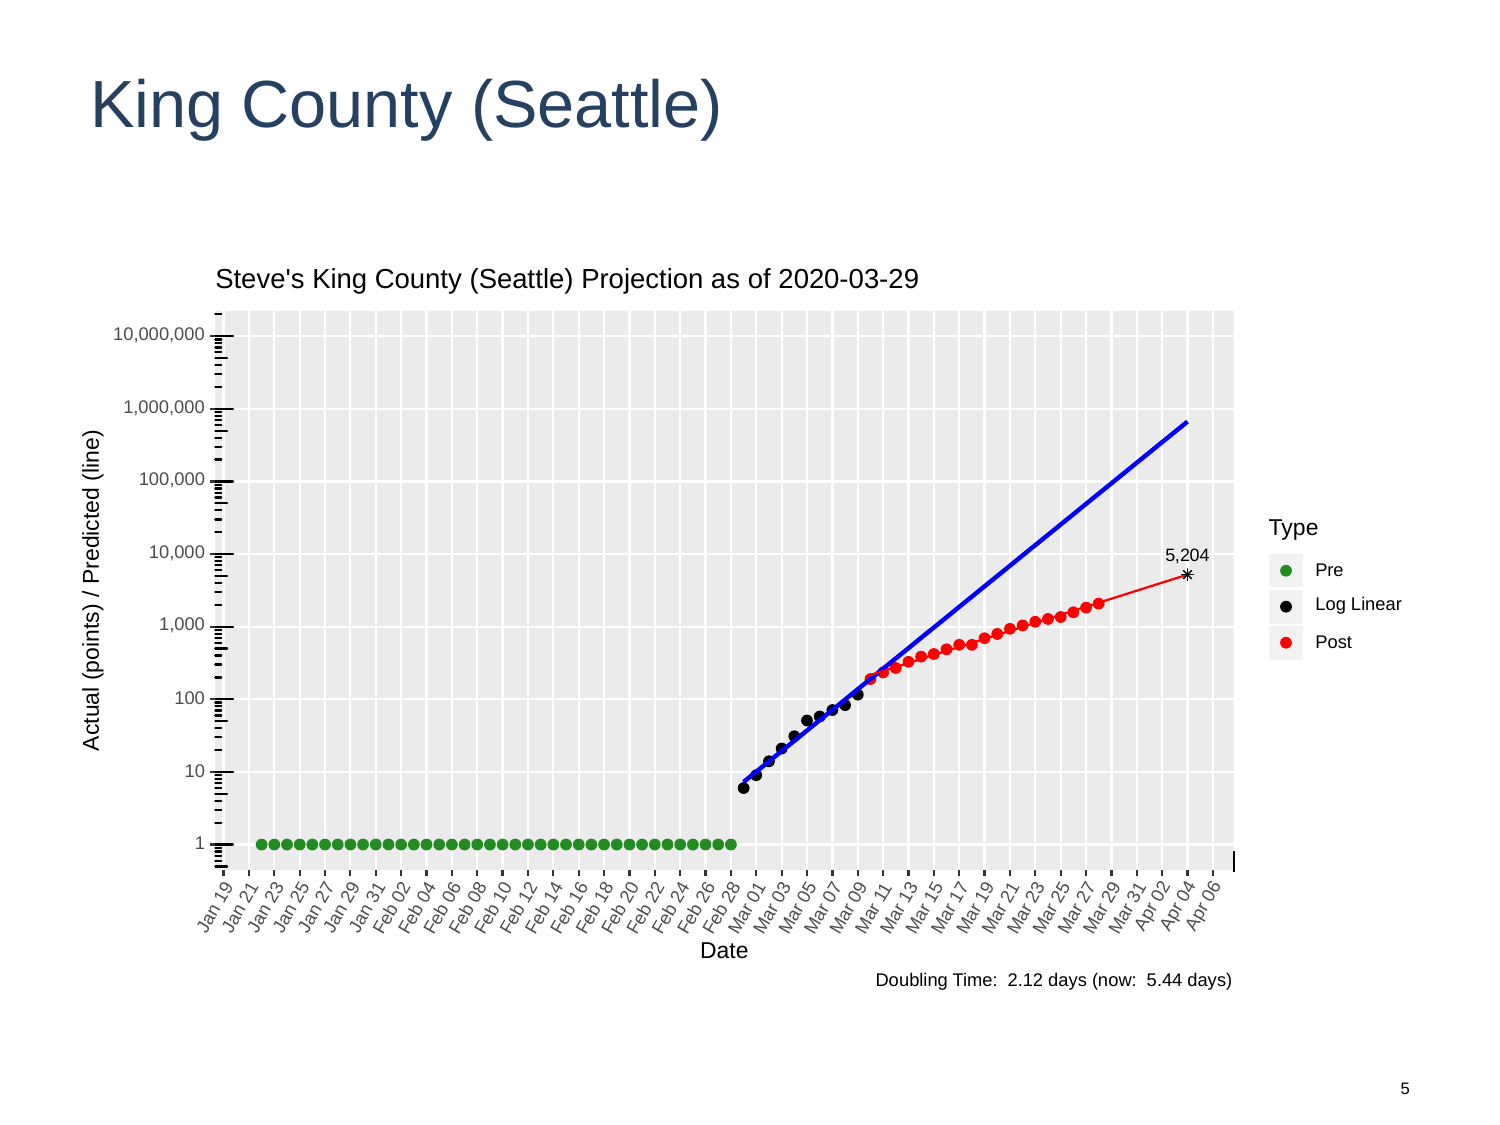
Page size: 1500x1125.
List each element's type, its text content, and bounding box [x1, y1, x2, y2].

slide_number 5 [1306, 1057, 1425, 1118]
title King County (Seattle) [75, 7, 1425, 195]
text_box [74, 262, 1426, 1006]
